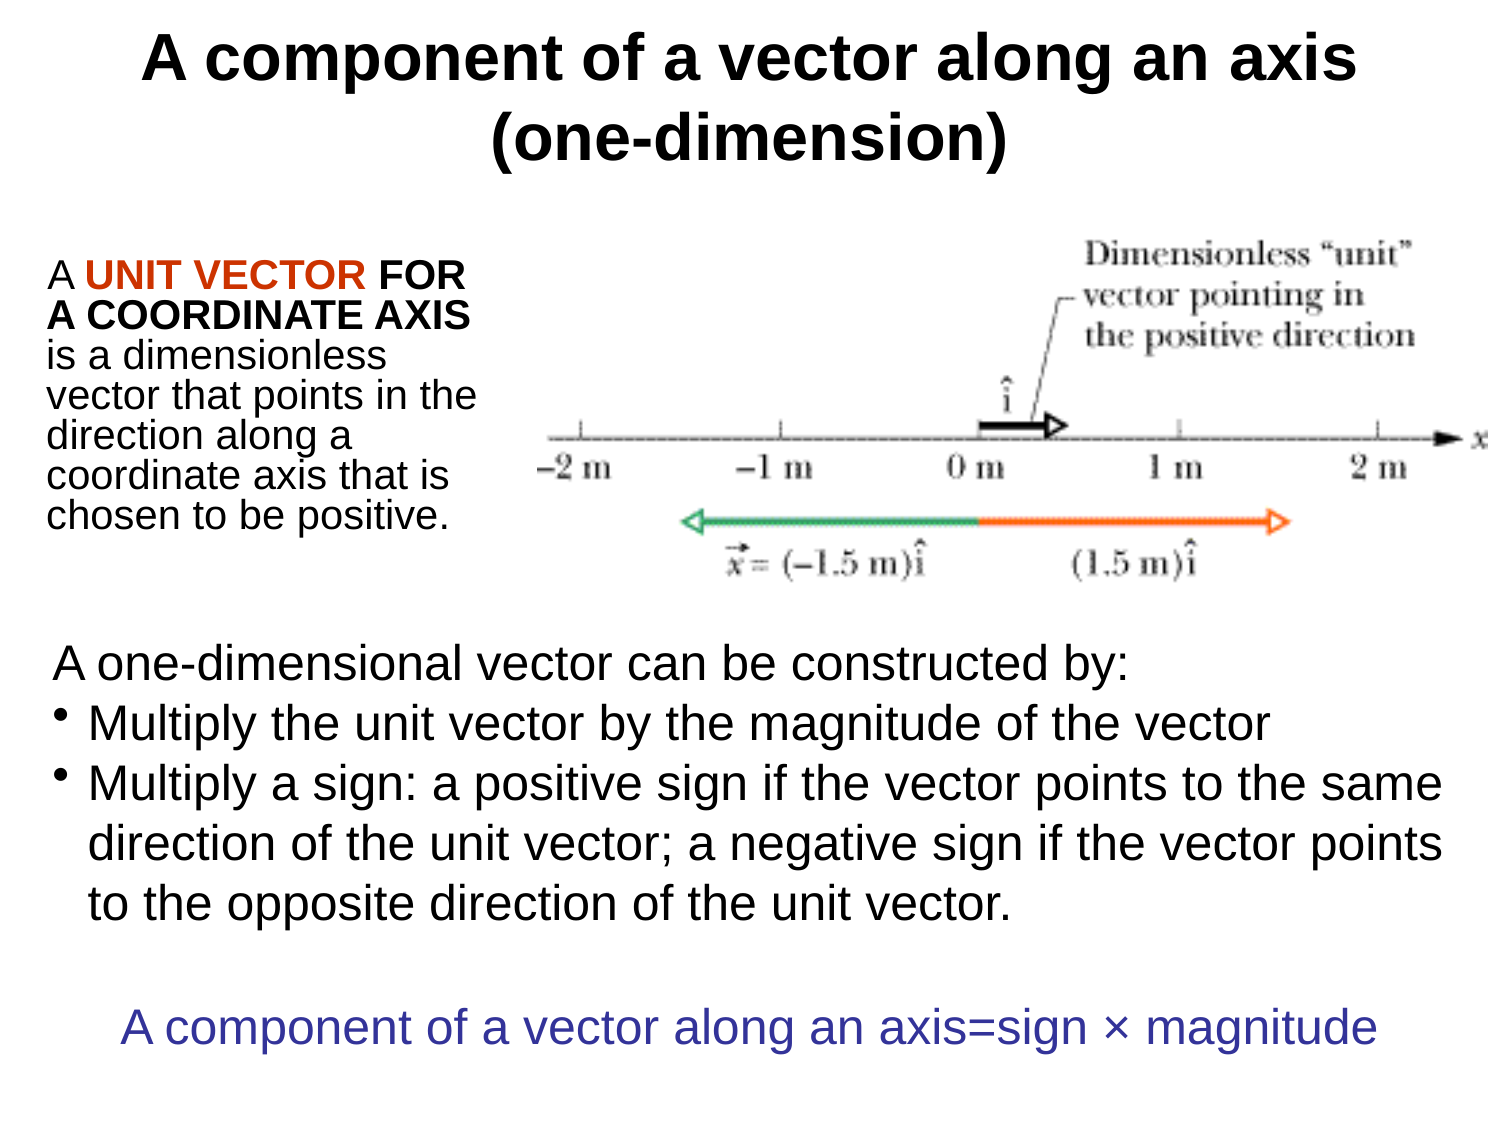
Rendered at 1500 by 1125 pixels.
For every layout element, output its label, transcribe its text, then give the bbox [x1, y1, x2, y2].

text_box A one-dimensional vector can be constructed by: Multiply the unit vector by the magnitude of the vector Multiply a sign: a positive sign if the vector points to the same direction of the unit vector; a negative sign if the vector points to the opposite direction of the unit vector. [37, 622, 1488, 938]
text_box A component of a vector along an axis=sign × magnitude [0, 987, 1500, 1063]
title A component of a vector along an axis (one-dimension) [74, 0, 1426, 188]
picture [537, 233, 1488, 588]
list A UNIT VECTOR FOR A COORDINATE AXIS is a dimensionless vector that points in the direction along a coordinate axis that is chosen to be positive. [0, 249, 501, 563]
